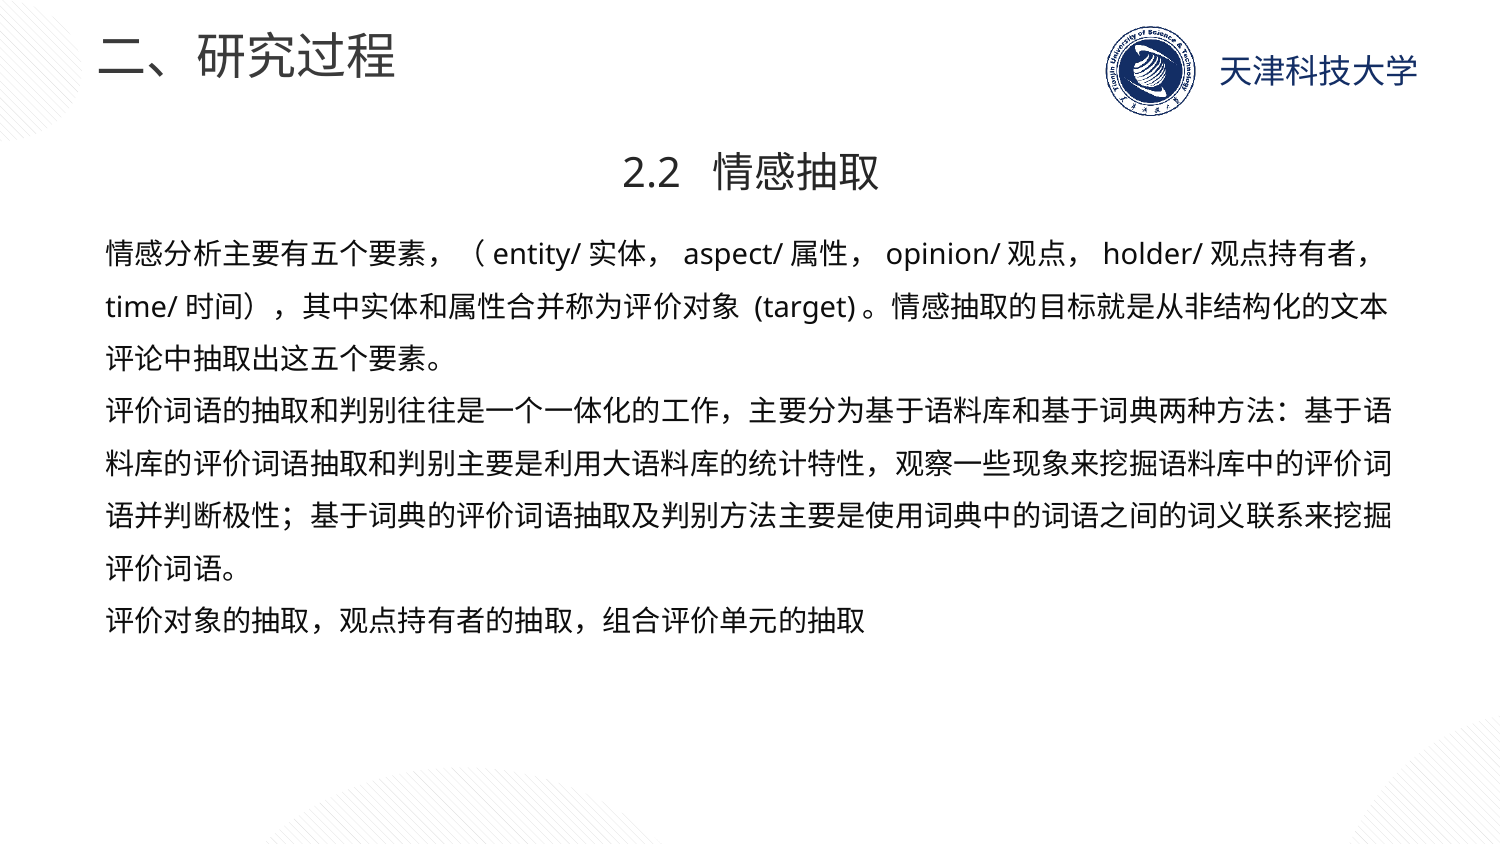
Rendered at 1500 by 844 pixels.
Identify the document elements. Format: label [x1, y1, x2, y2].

text_box [1093, 13, 1442, 129]
text_box [0, 0, 431, 142]
text_box [90, 138, 1410, 650]
text_box [1348, 714, 1500, 844]
text_box [261, 766, 664, 844]
